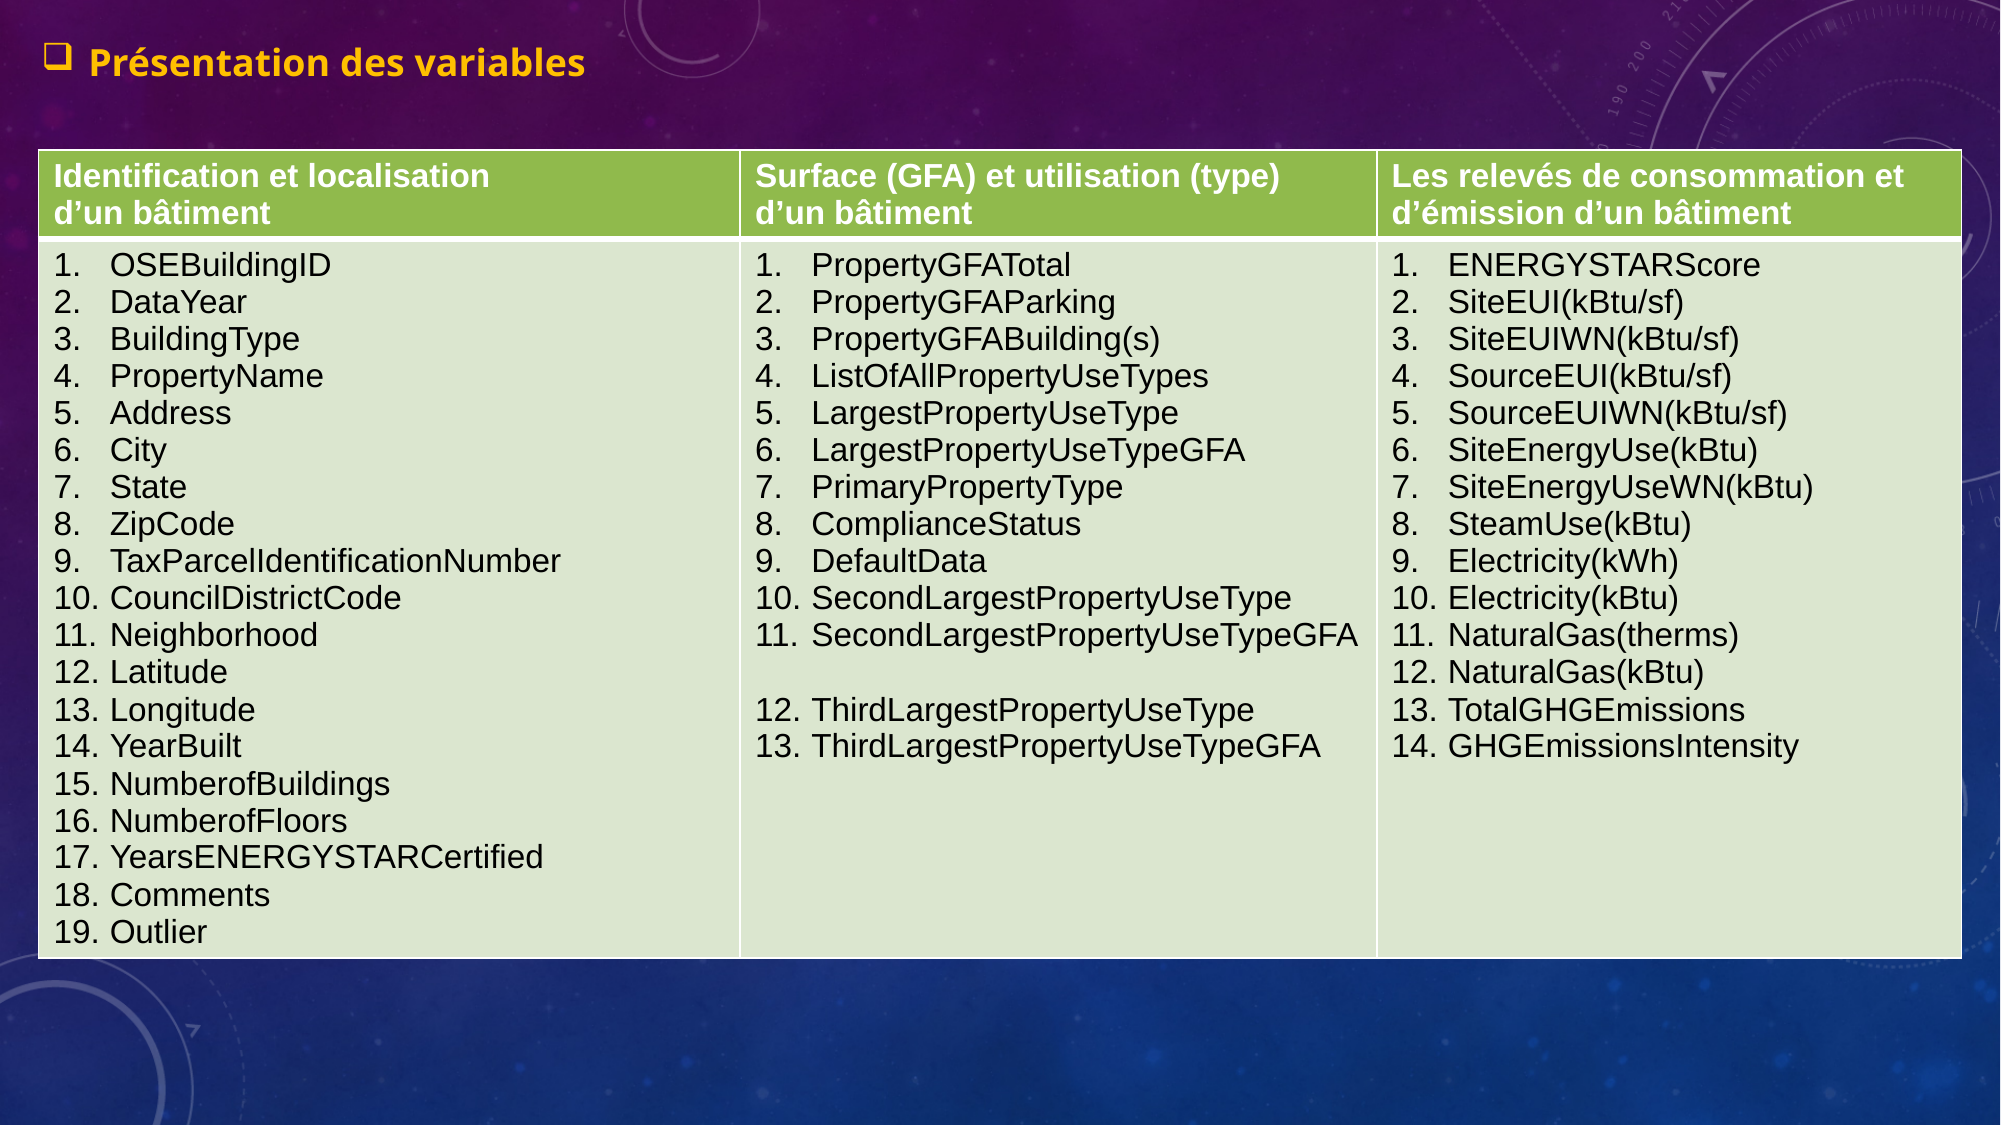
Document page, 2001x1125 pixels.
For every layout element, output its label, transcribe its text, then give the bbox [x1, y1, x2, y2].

table_cell OSEBuildingID DataYear BuildingType PropertyName Address City State ZipCode TaxParcelIdentificationNumber CouncilDistrictCode Neighborhood Latitude Longitude YearBuilt NumberofBuildings NumberofFloors YearsENERGYSTARCertified Comments Outlier [39, 242, 739, 957]
table_cell ENERGYSTARScore SiteEUI(kBtu/sf) SiteEUIWN(kBtu/sf) SourceEUI(kBtu/sf) SourceEUIWN(kBtu/sf) SiteEnergyUse(kBtu) SiteEnergyUseWN(kBtu) SteamUse(kBtu) Electricity(kWh) Electricity(kBtu) NaturalGas(therms) NaturalGas(kBtu) TotalGHGEmissions GHGEmissionsIntensity [1378, 242, 1961, 957]
table_header Les relevés de consommation et d’émission d’un bâtiment [1378, 151, 1961, 236]
picture [0, 0, 2001, 1125]
table_cell PropertyGFATotal PropertyGFAParking PropertyGFABuilding(s) ListOfAllPropertyUseTypes LargestPropertyUseType LargestPropertyUseTypeGFA PrimaryPropertyType ComplianceStatus DefaultData SecondLargestPropertyUseType SecondLargestPropertyUseTypeGFA ThirdLargestPropertyUseType ThirdLargestPropertyUseTypeGFA [741, 242, 1376, 957]
table_header Identification et localisation d’un bâtiment [39, 151, 739, 236]
table_header Surface (GFA) et utilisation (type) d’un bâtiment [741, 151, 1376, 236]
text_box Présentation des variables [26, 31, 1027, 92]
